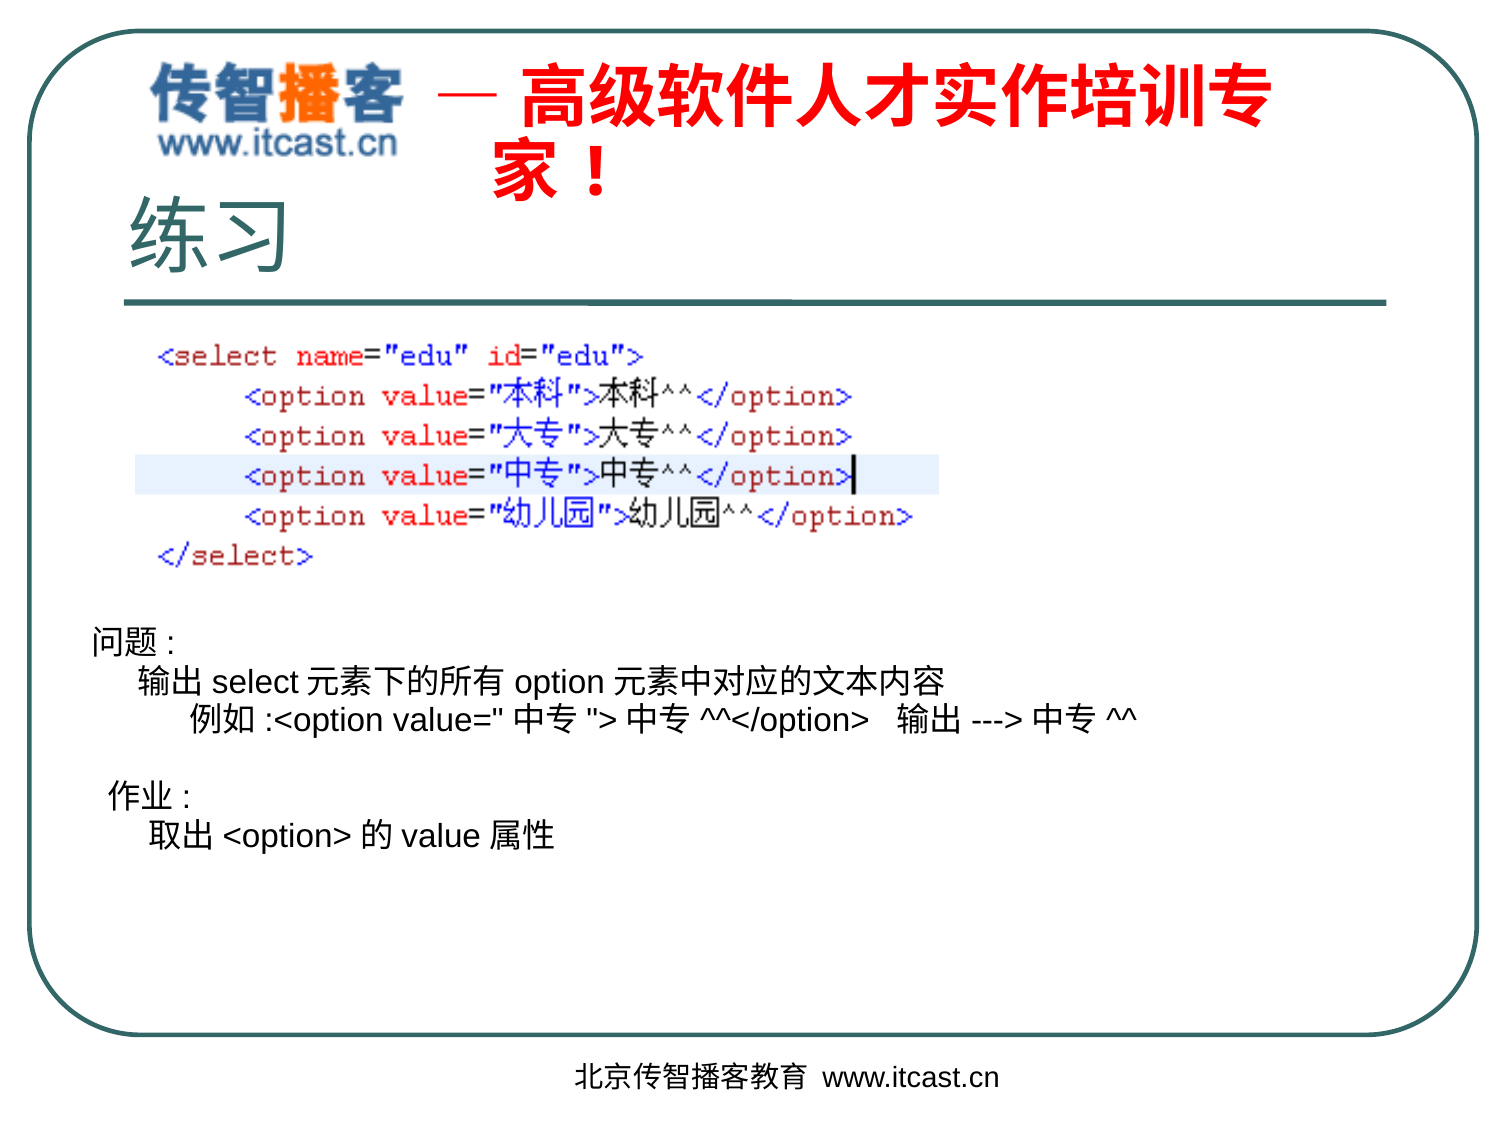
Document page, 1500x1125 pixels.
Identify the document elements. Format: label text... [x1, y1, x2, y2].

list 问题: 输出select元素下的所有option元素中对应的文本内容 例如:<option value="中专">中专^^</option> 输出--->中专^^ 作业: 取出<option>的value属性 [76, 621, 1424, 918]
footer 北京传智播客教育 www.itcast.cn [549, 1050, 1026, 1125]
title 练习 [111, 54, 1375, 292]
picture [135, 325, 940, 575]
